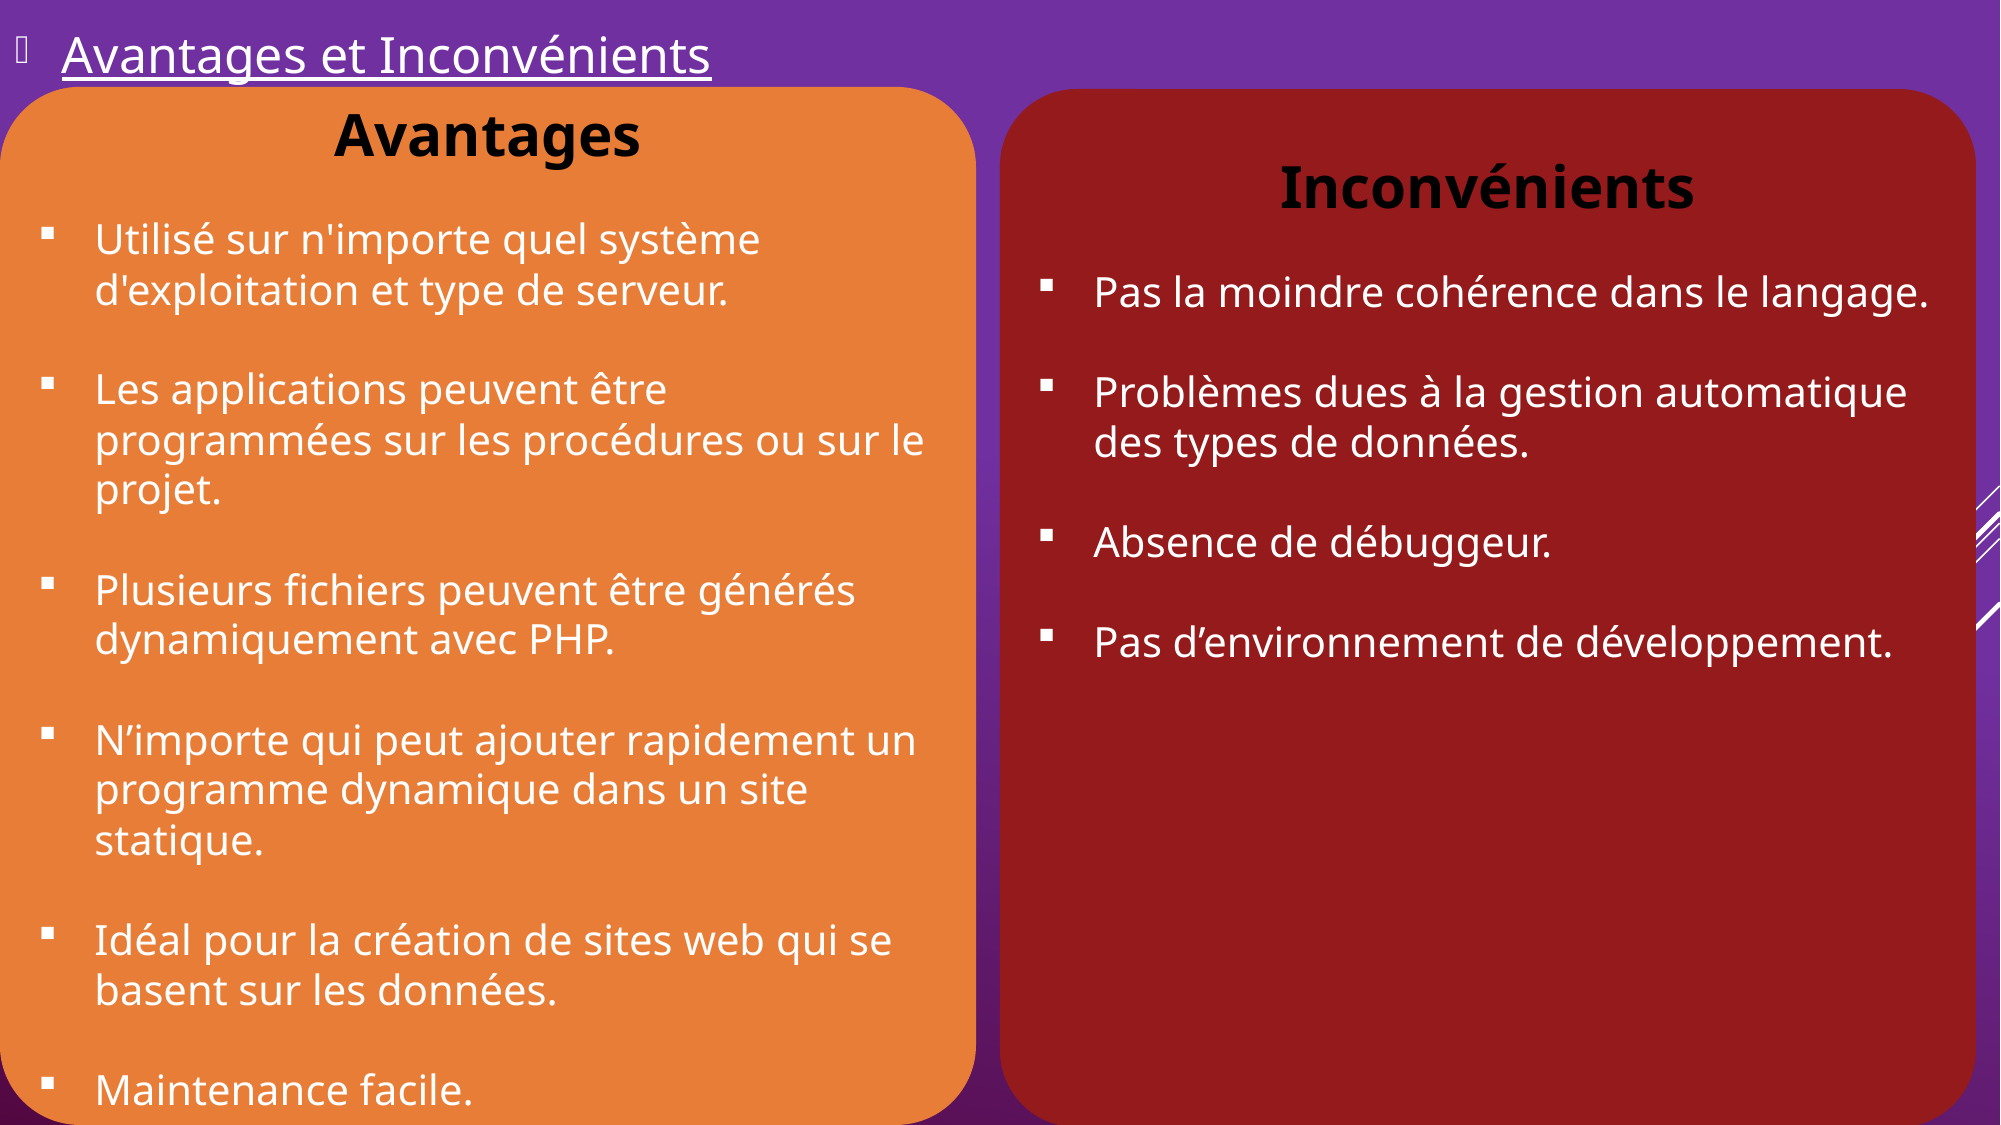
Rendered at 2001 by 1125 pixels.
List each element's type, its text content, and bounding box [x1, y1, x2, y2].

text_box Avantages Utilisé sur n'importe quel système d'exploitation et type de serveur. Les applications peuvent être programmées sur les procédures ou sur le projet. Plusieurs fichiers peuvent être générés dynamiquement avec PHP. N’importe qui peut ajouter rapidement un programme dynamique dans un site statique. Idéal pour la création de sites web qui se basent sur les données. Maintenance facile. [0, 85, 978, 1125]
list Avantages et Inconvénients [0, 0, 1700, 179]
text_box Inconvénients Pas la moindre cohérence dans le langage. Problèmes dues à la gestion automatique des types de données. Absence de débuggeur. Pas d’environnement de développement. [998, 87, 1978, 1125]
